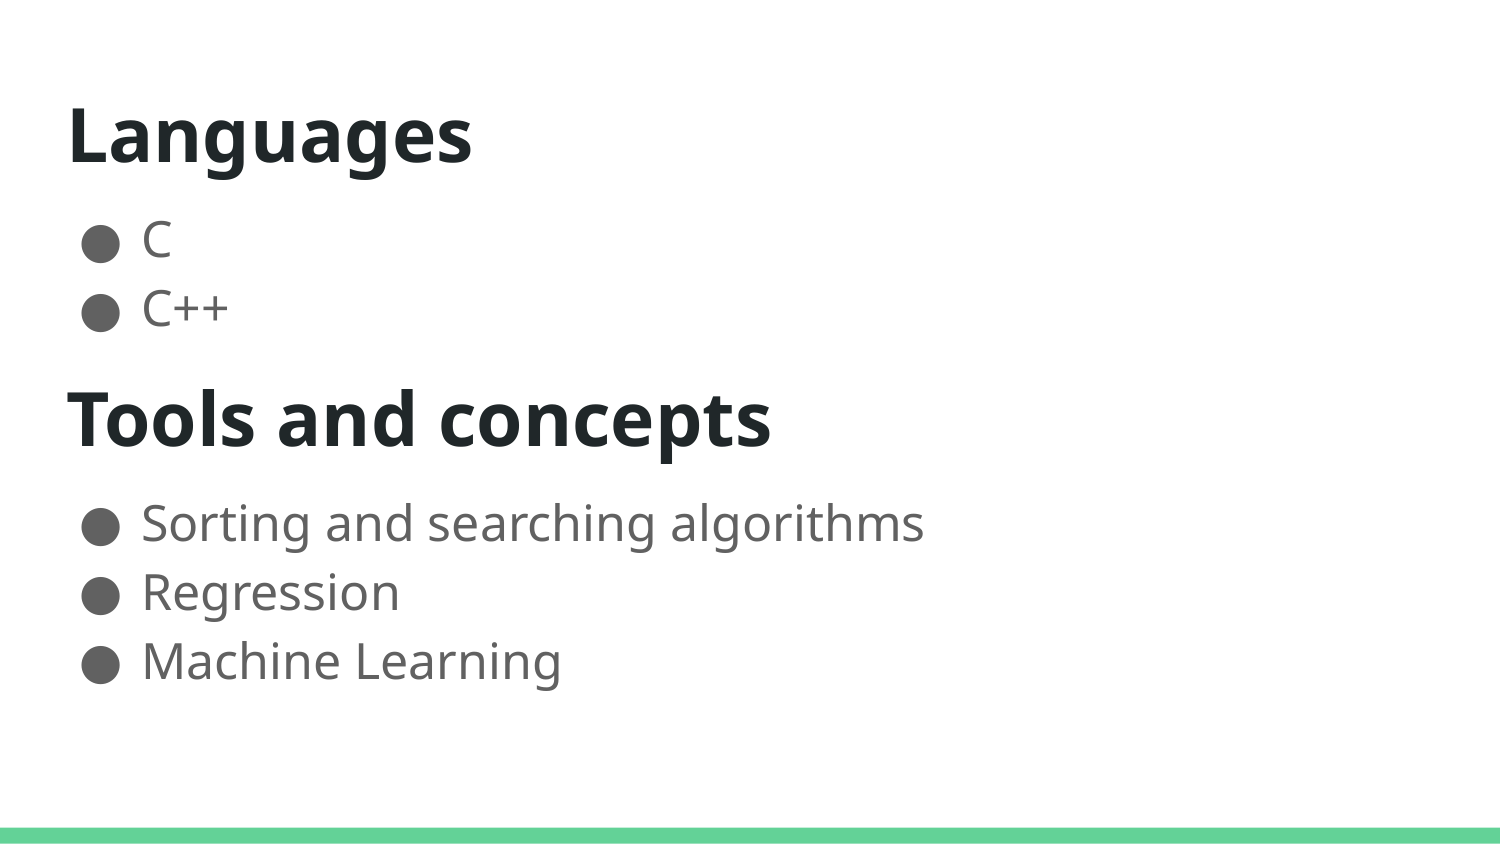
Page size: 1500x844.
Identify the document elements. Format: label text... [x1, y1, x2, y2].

list Tools and concepts Sorting and searching algorithms Regression Machine Learning [51, 356, 1449, 752]
title Languages C C++ [51, 72, 1449, 356]
